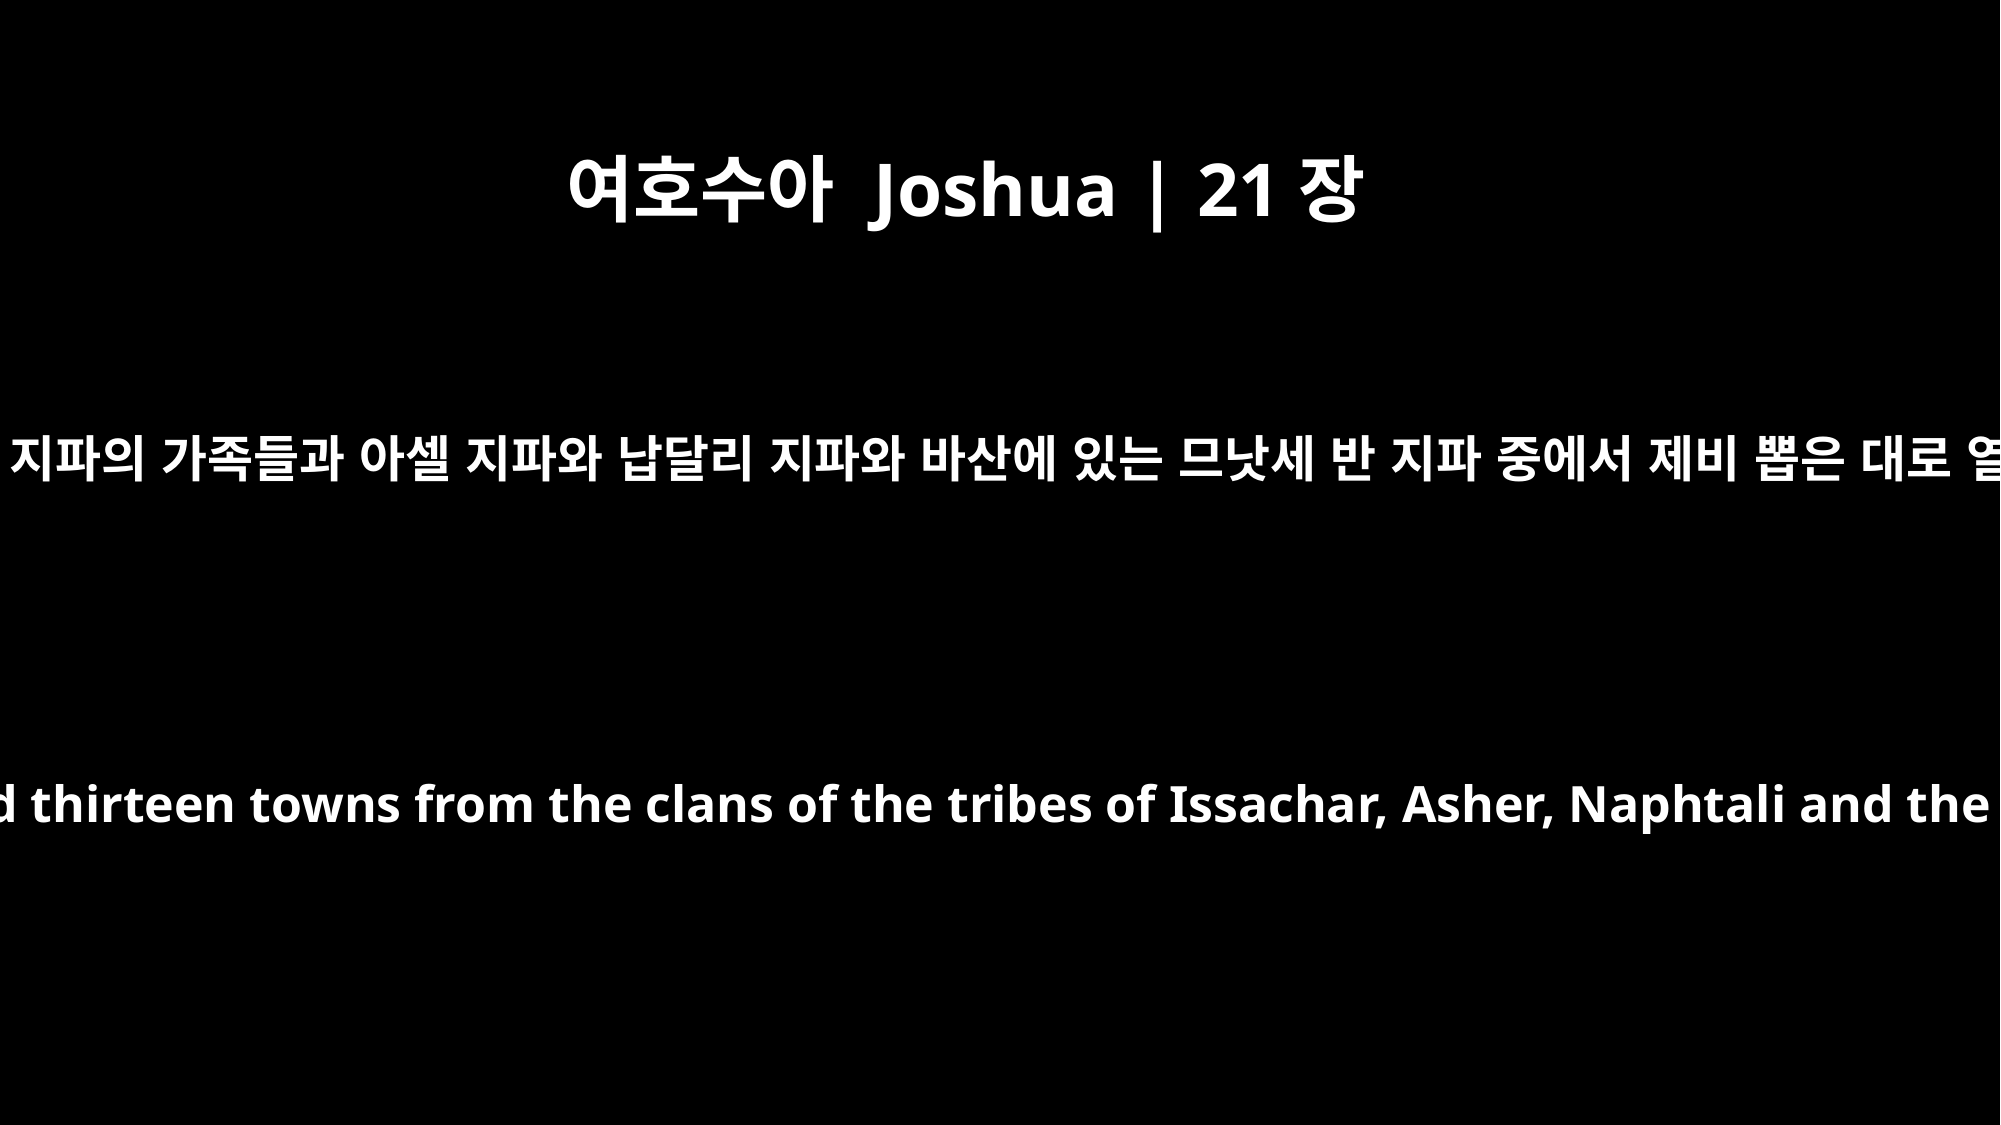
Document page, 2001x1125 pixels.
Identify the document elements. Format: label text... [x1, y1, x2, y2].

text_box 여호수아 Joshua | 21장 [551, 136, 1381, 239]
text_box 6 게르손 자손들은 잇사갈 지파의 가족들과 아셀 지파와 납달리 지파와 바산에 있는 므낫세 반 지파 중에서 제비 뽑은 대로 열세 성읍을 받았더라 [0, 359, 2000, 495]
text_box The descendants of Gershon were allotted thirteen towns from the clans of the tribes of Issachar, Asher, Naphtali and the half-tribe of Manasseh in Bashan. [0, 764, 2000, 840]
